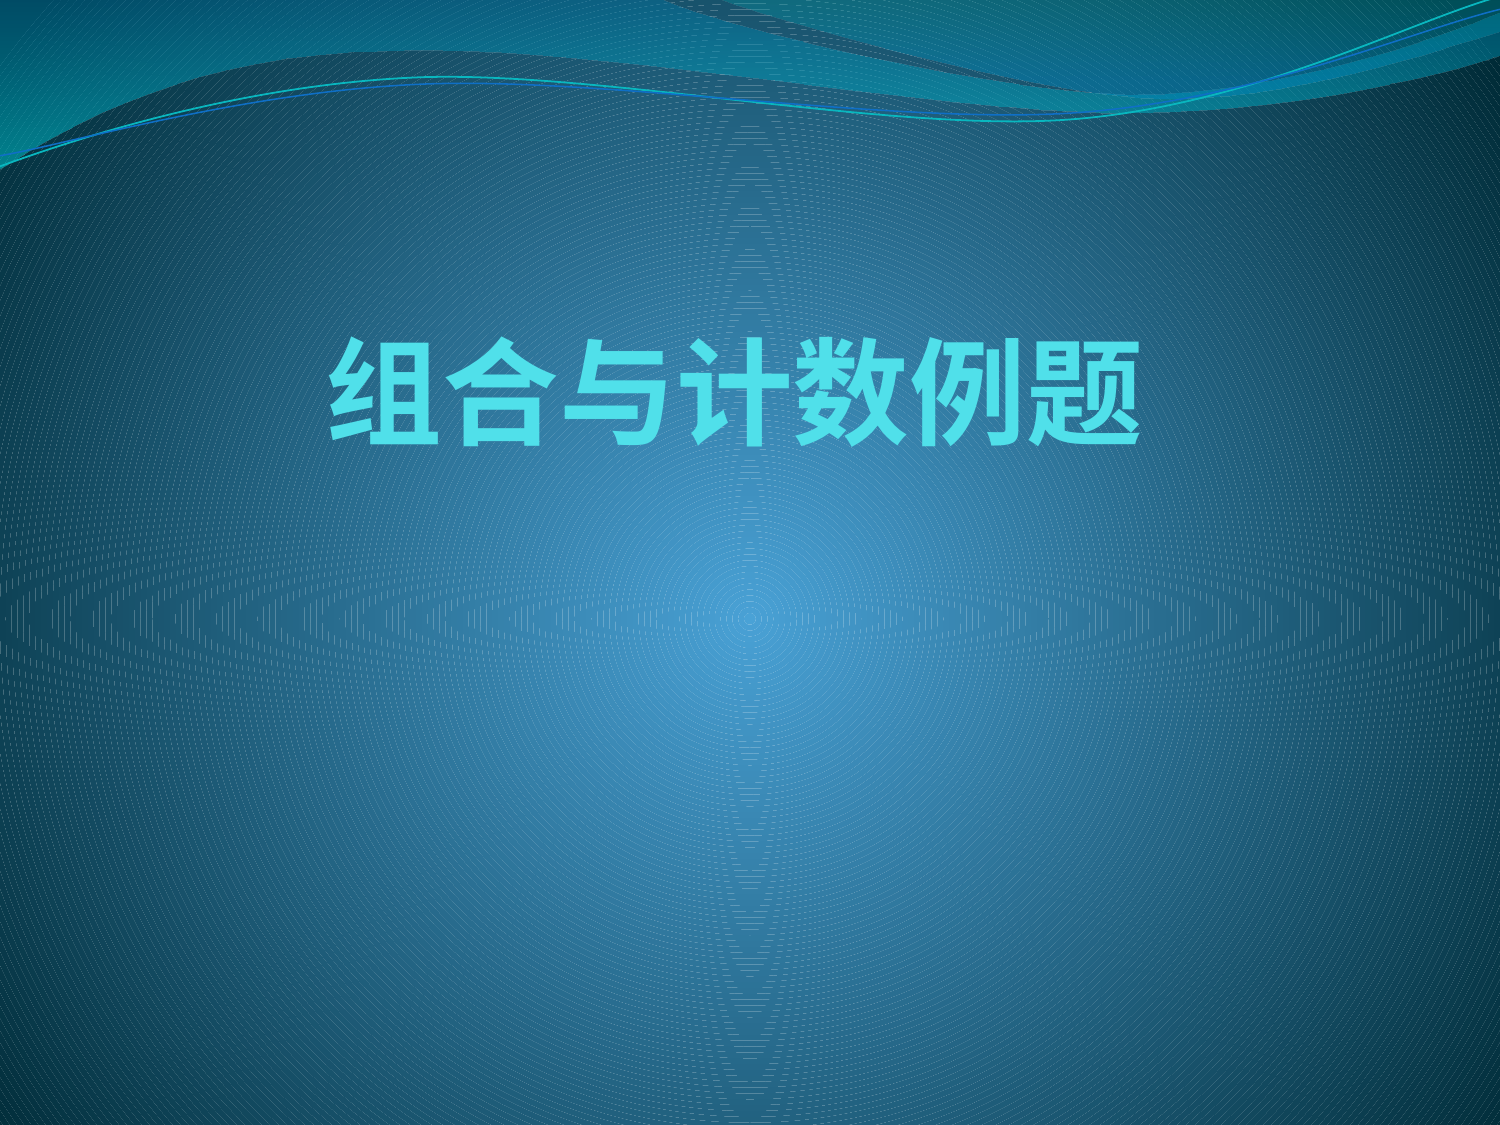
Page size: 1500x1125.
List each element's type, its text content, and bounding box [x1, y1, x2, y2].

title 组合与计数例题 [92, 300, 1381, 601]
